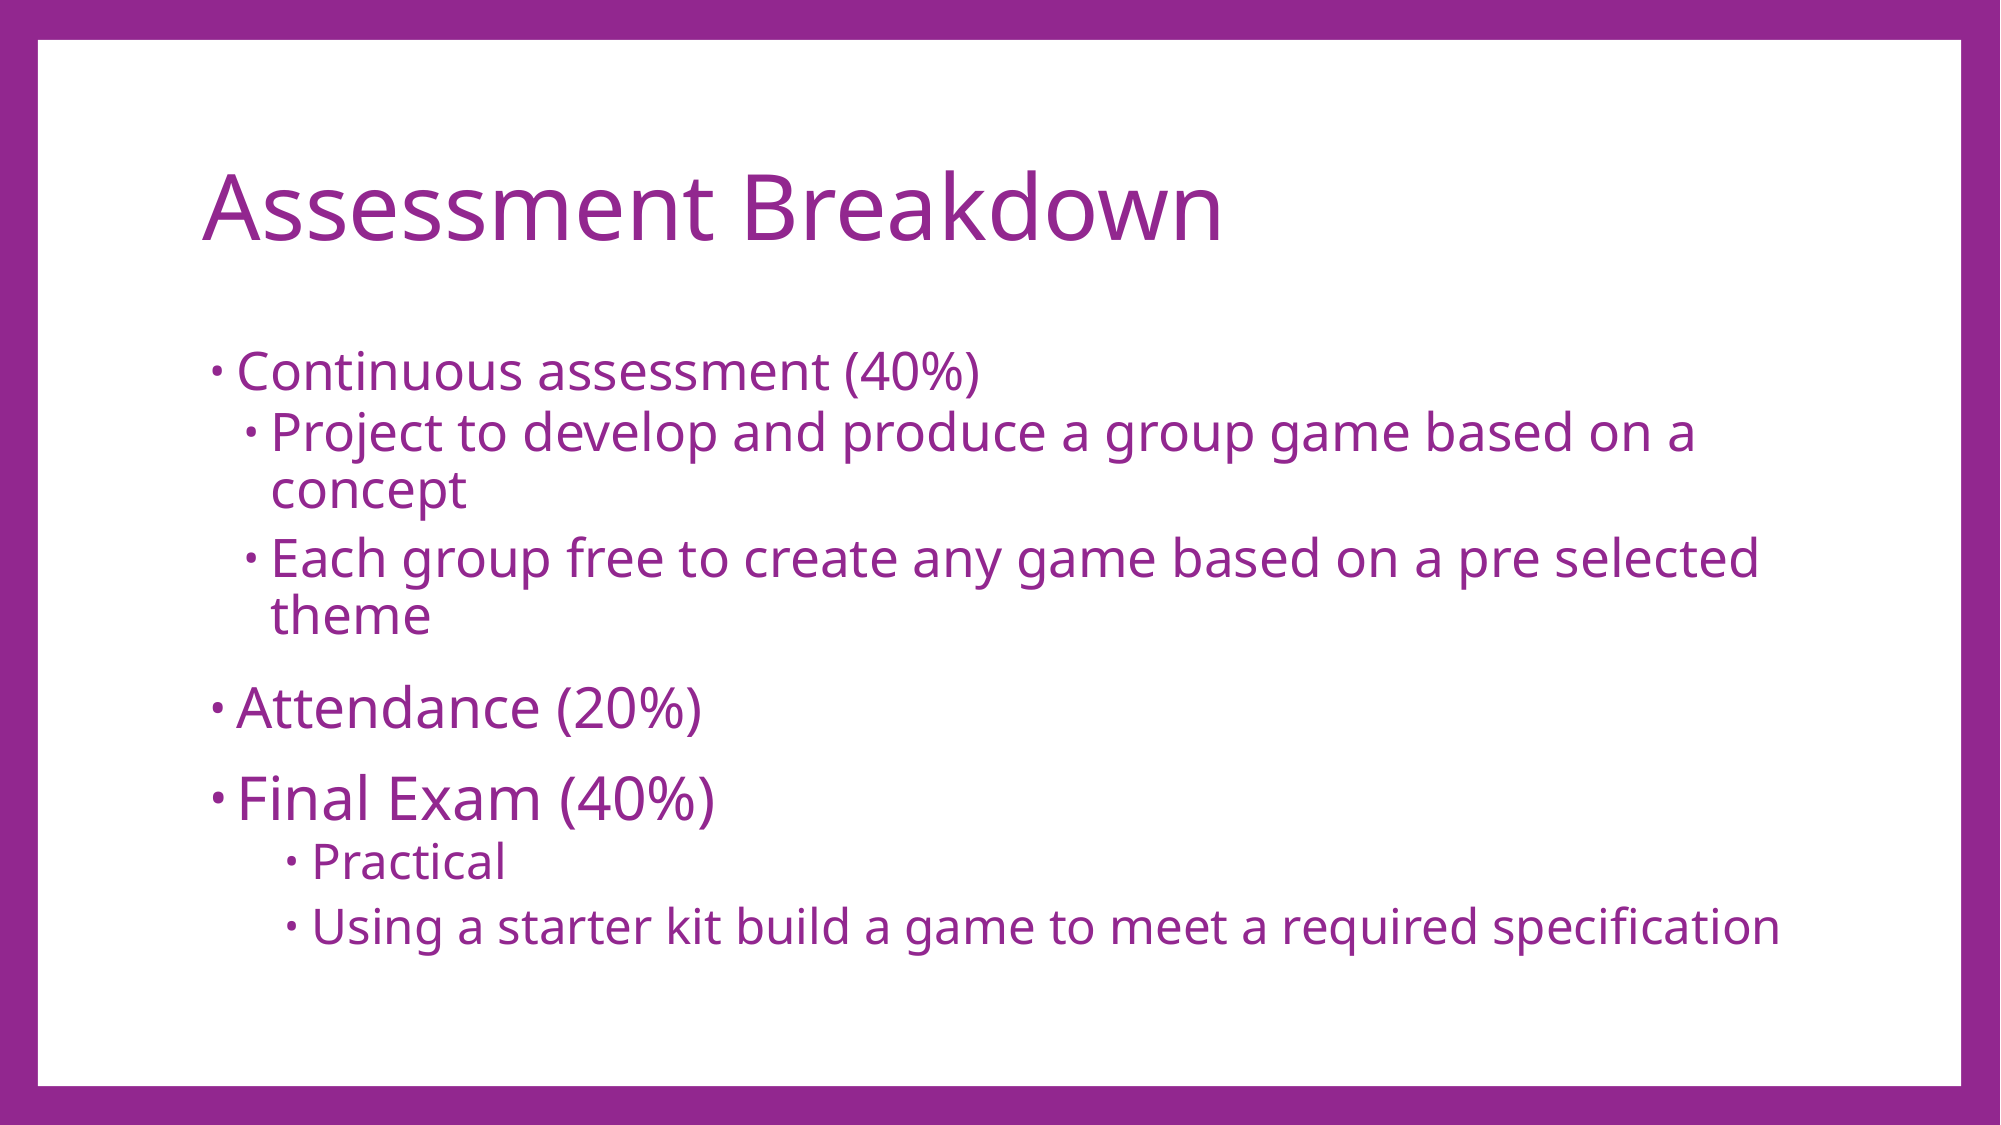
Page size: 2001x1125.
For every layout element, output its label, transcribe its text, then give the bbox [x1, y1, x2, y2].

title Assessment Breakdown [187, 99, 1808, 323]
list Continuous assessment (40%) Project to develop and produce a group game based on a concept Each group free to create any game based on a pre selected theme Attendance (20%) Final Exam (40%) Practical Using a starter kit build a game to meet a required specification [187, 337, 1808, 1000]
